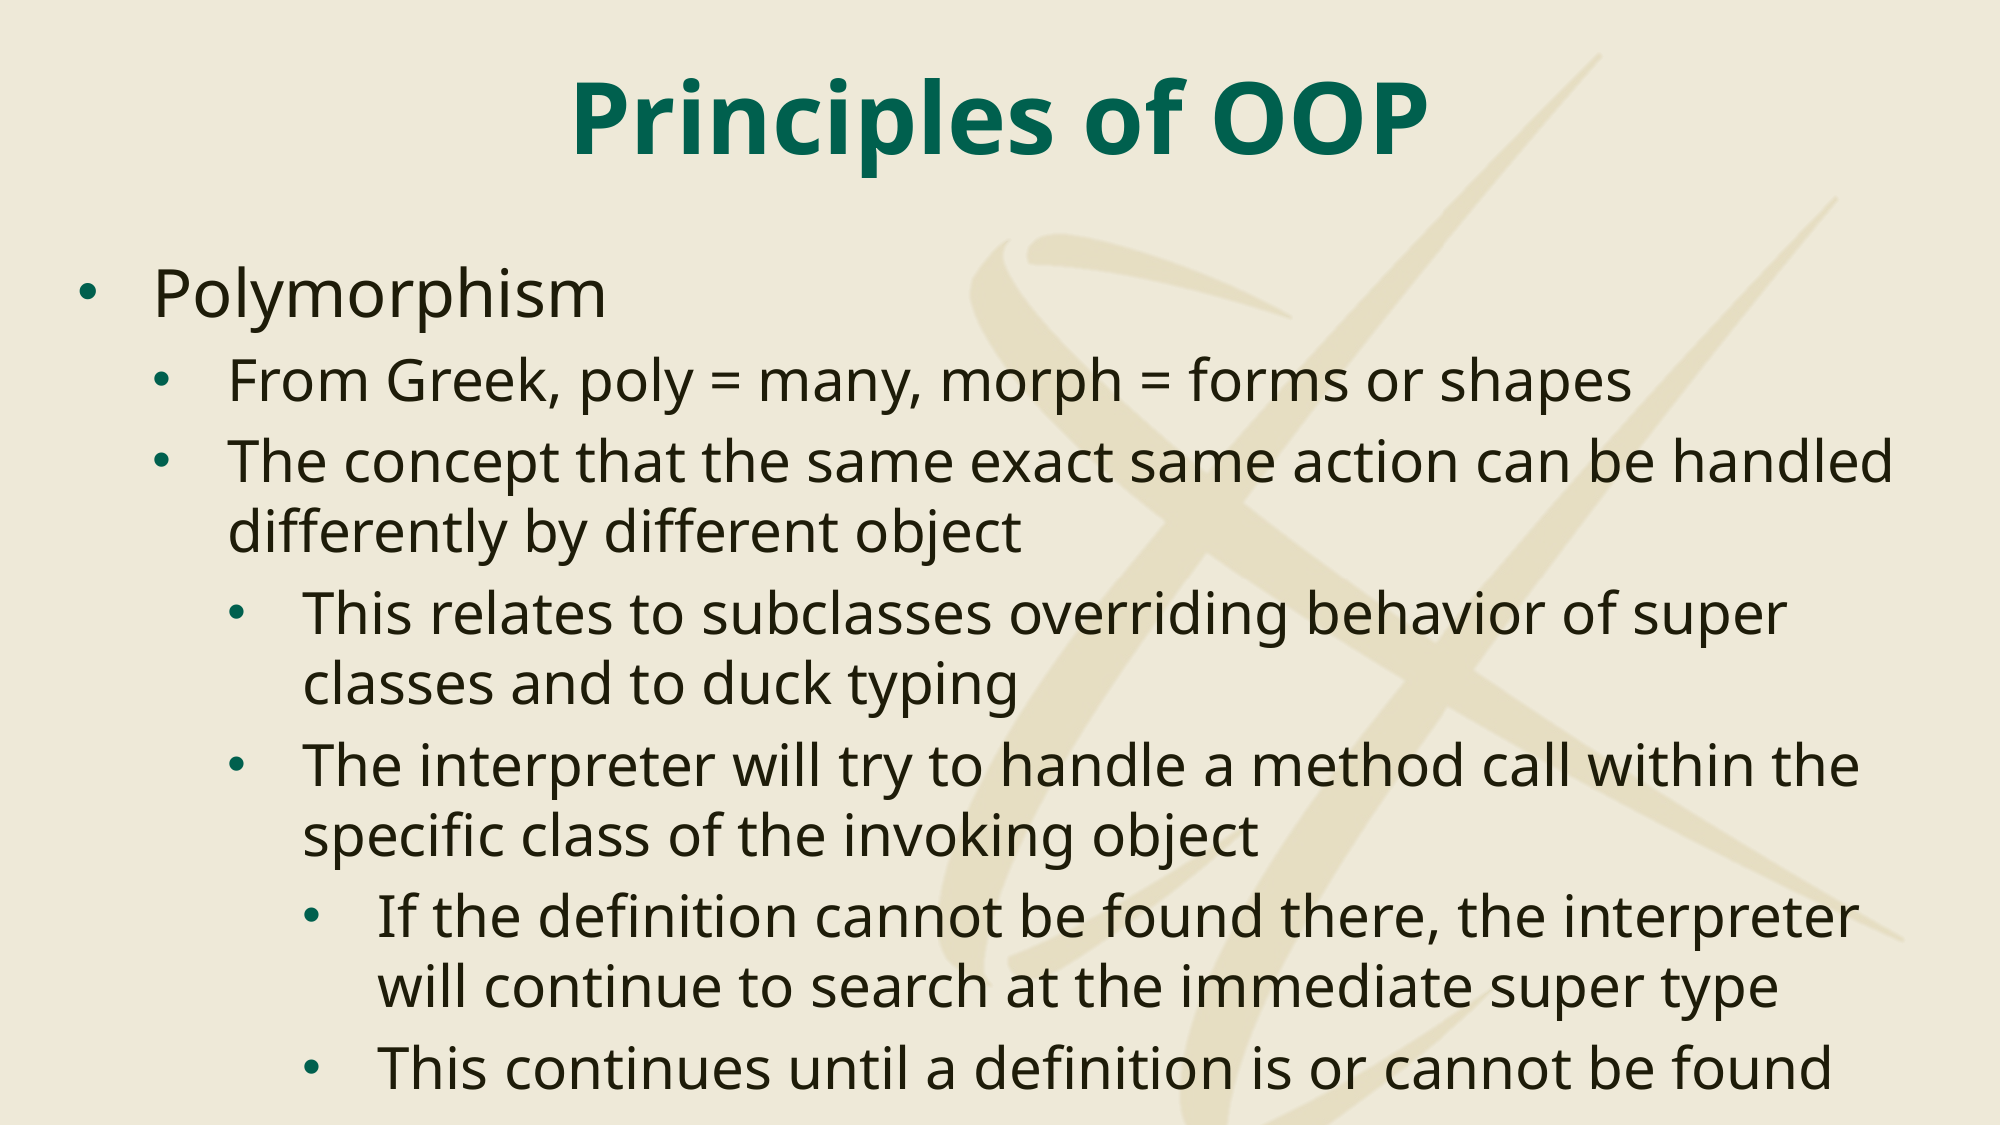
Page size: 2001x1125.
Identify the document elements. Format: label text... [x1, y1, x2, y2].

title Principles of OOP [51, 0, 938, 244]
text_box Polymorphism From Greek, poly = many, morph = forms or shapes The concept that the same exact same action can be handled differently by different object This relates to subclasses overriding behavior of super classes and to duck typing The interpreter will try to handle a method call within the specific class of the invoking object If the definition cannot be found there, the interpreter will continue to search at the immediate super type This continues until a definition is or cannot be found [62, 243, 938, 1125]
picture [938, 0, 1949, 1125]
